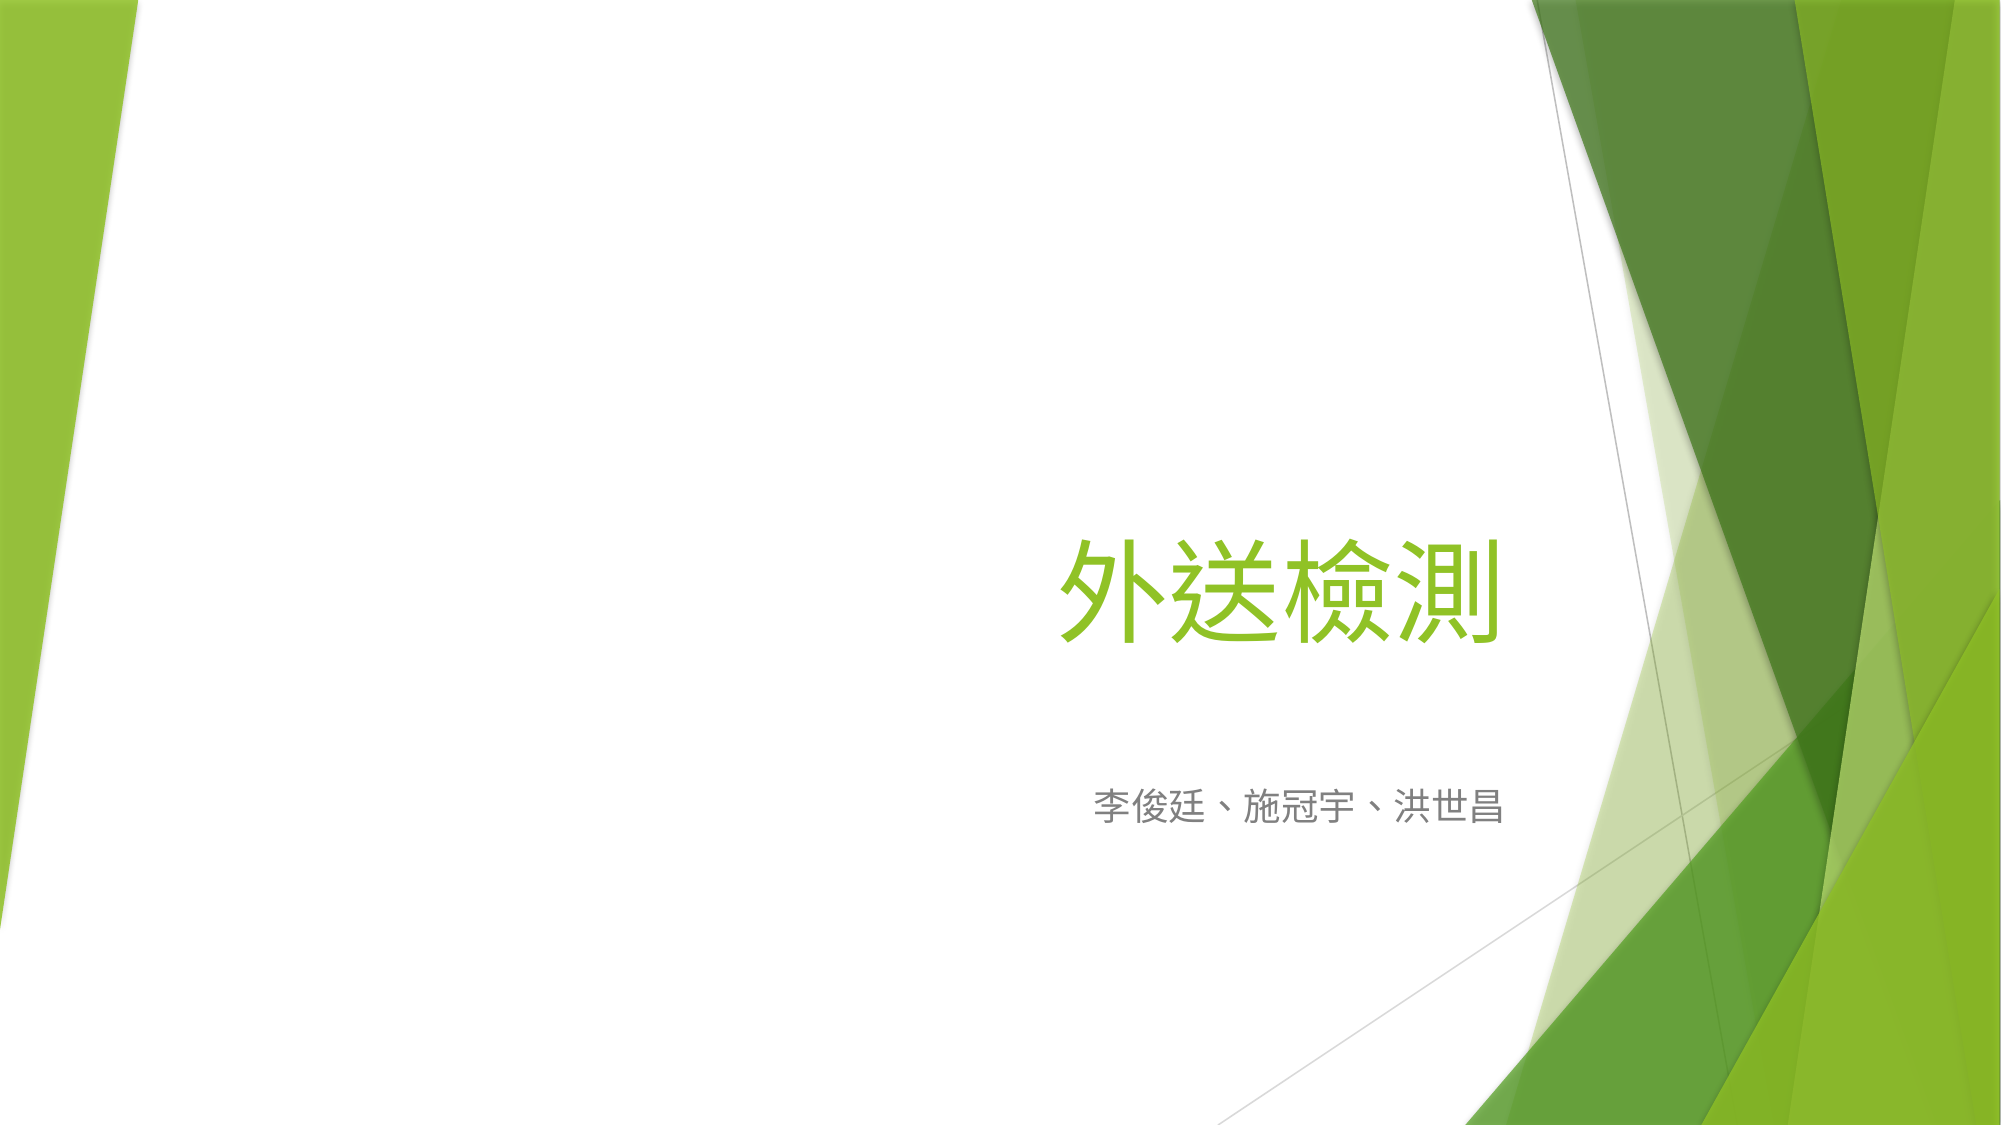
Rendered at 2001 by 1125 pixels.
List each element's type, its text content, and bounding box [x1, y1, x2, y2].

subtitle 李俊廷、施冠宇、洪世昌 [247, 775, 1522, 956]
title 外送檢測 [247, 394, 1522, 665]
